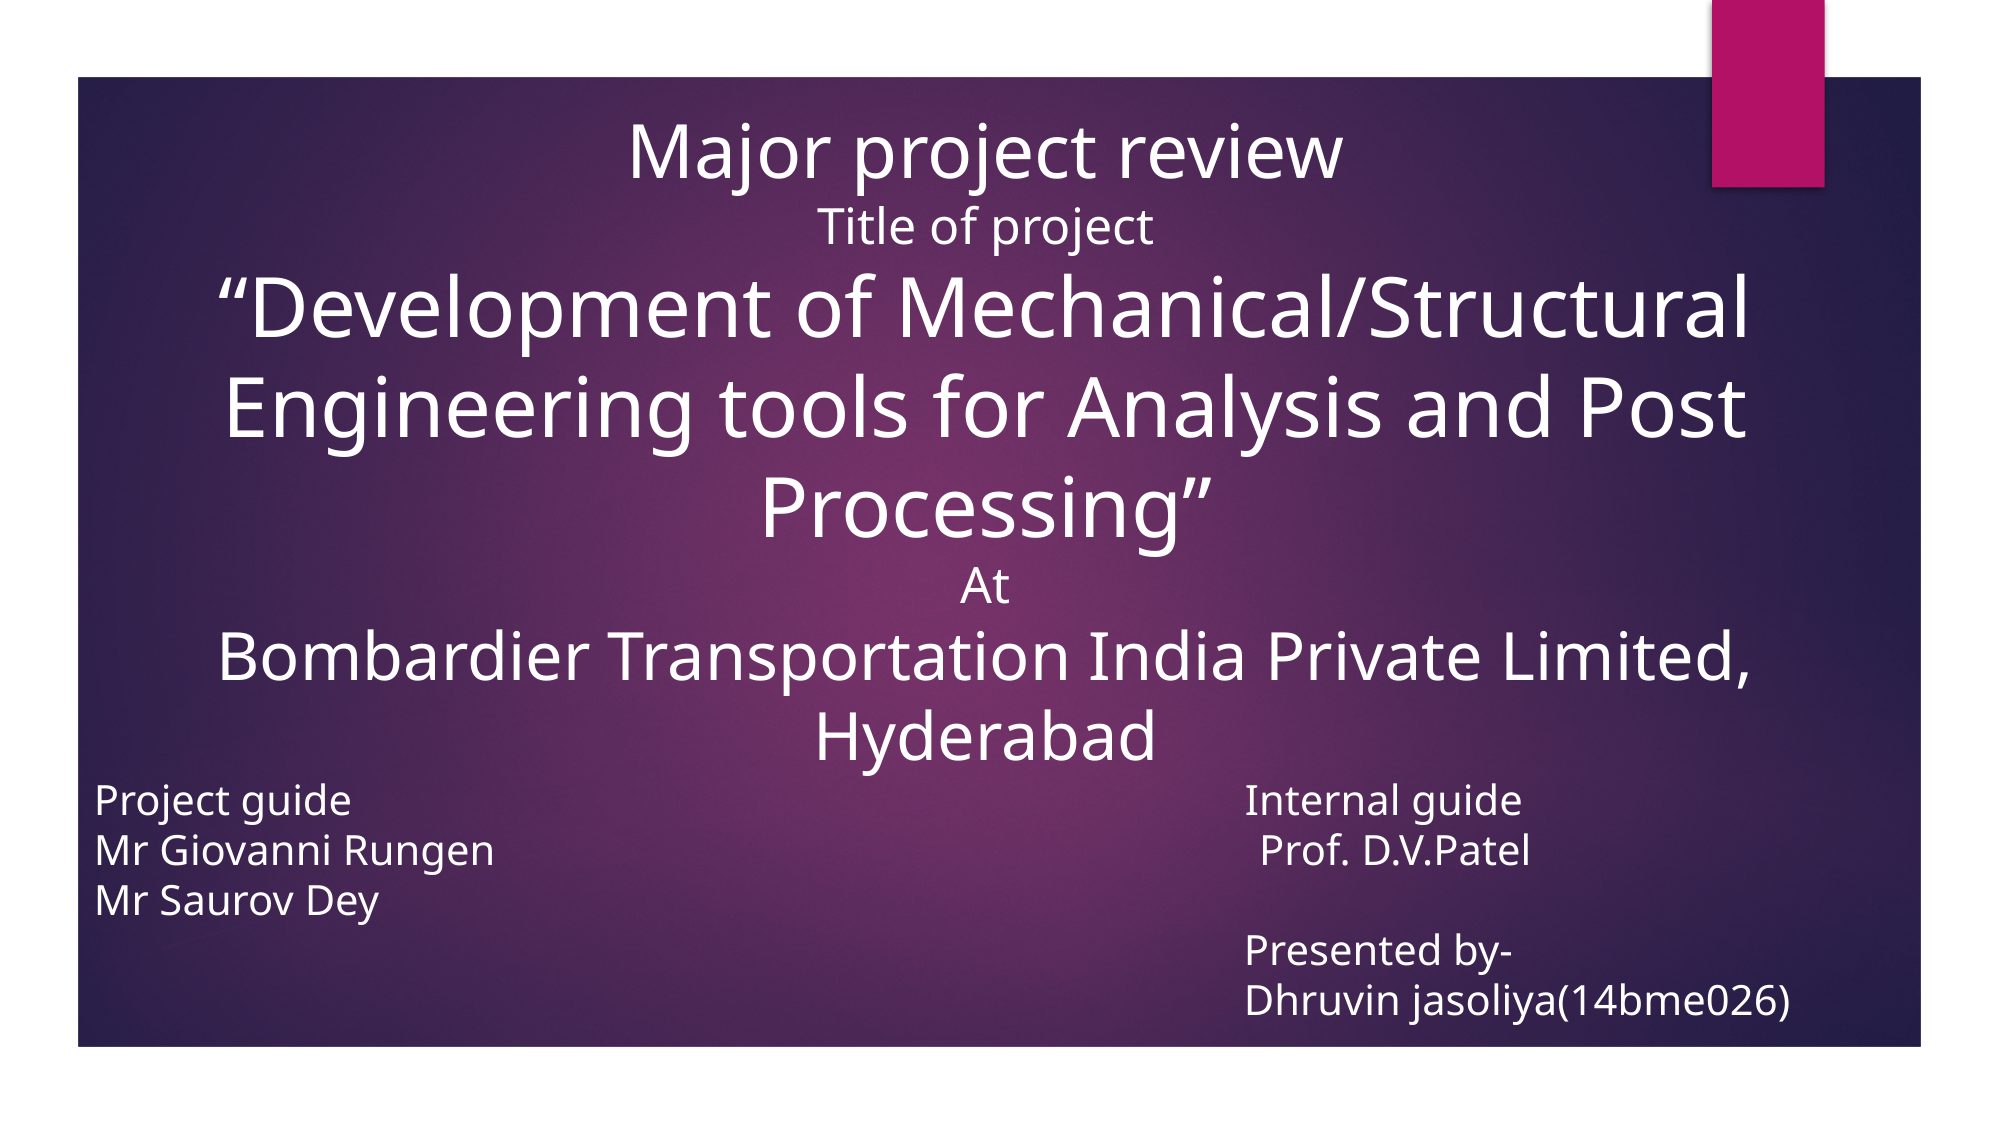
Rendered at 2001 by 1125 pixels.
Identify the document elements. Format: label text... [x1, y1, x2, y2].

text_box Major project review Title of project “Development of Mechanical/Structural Engineering tools for Analysis and Post Processing” At Bombardier Transportation India Private Limited, Hyderabad Project guide Internal guide Mr Giovanni Rungen Prof. D.V.Patel Mr Saurov Dey Presented by- Dhruvin jasoliya(14bme026) [78, 96, 1893, 1032]
